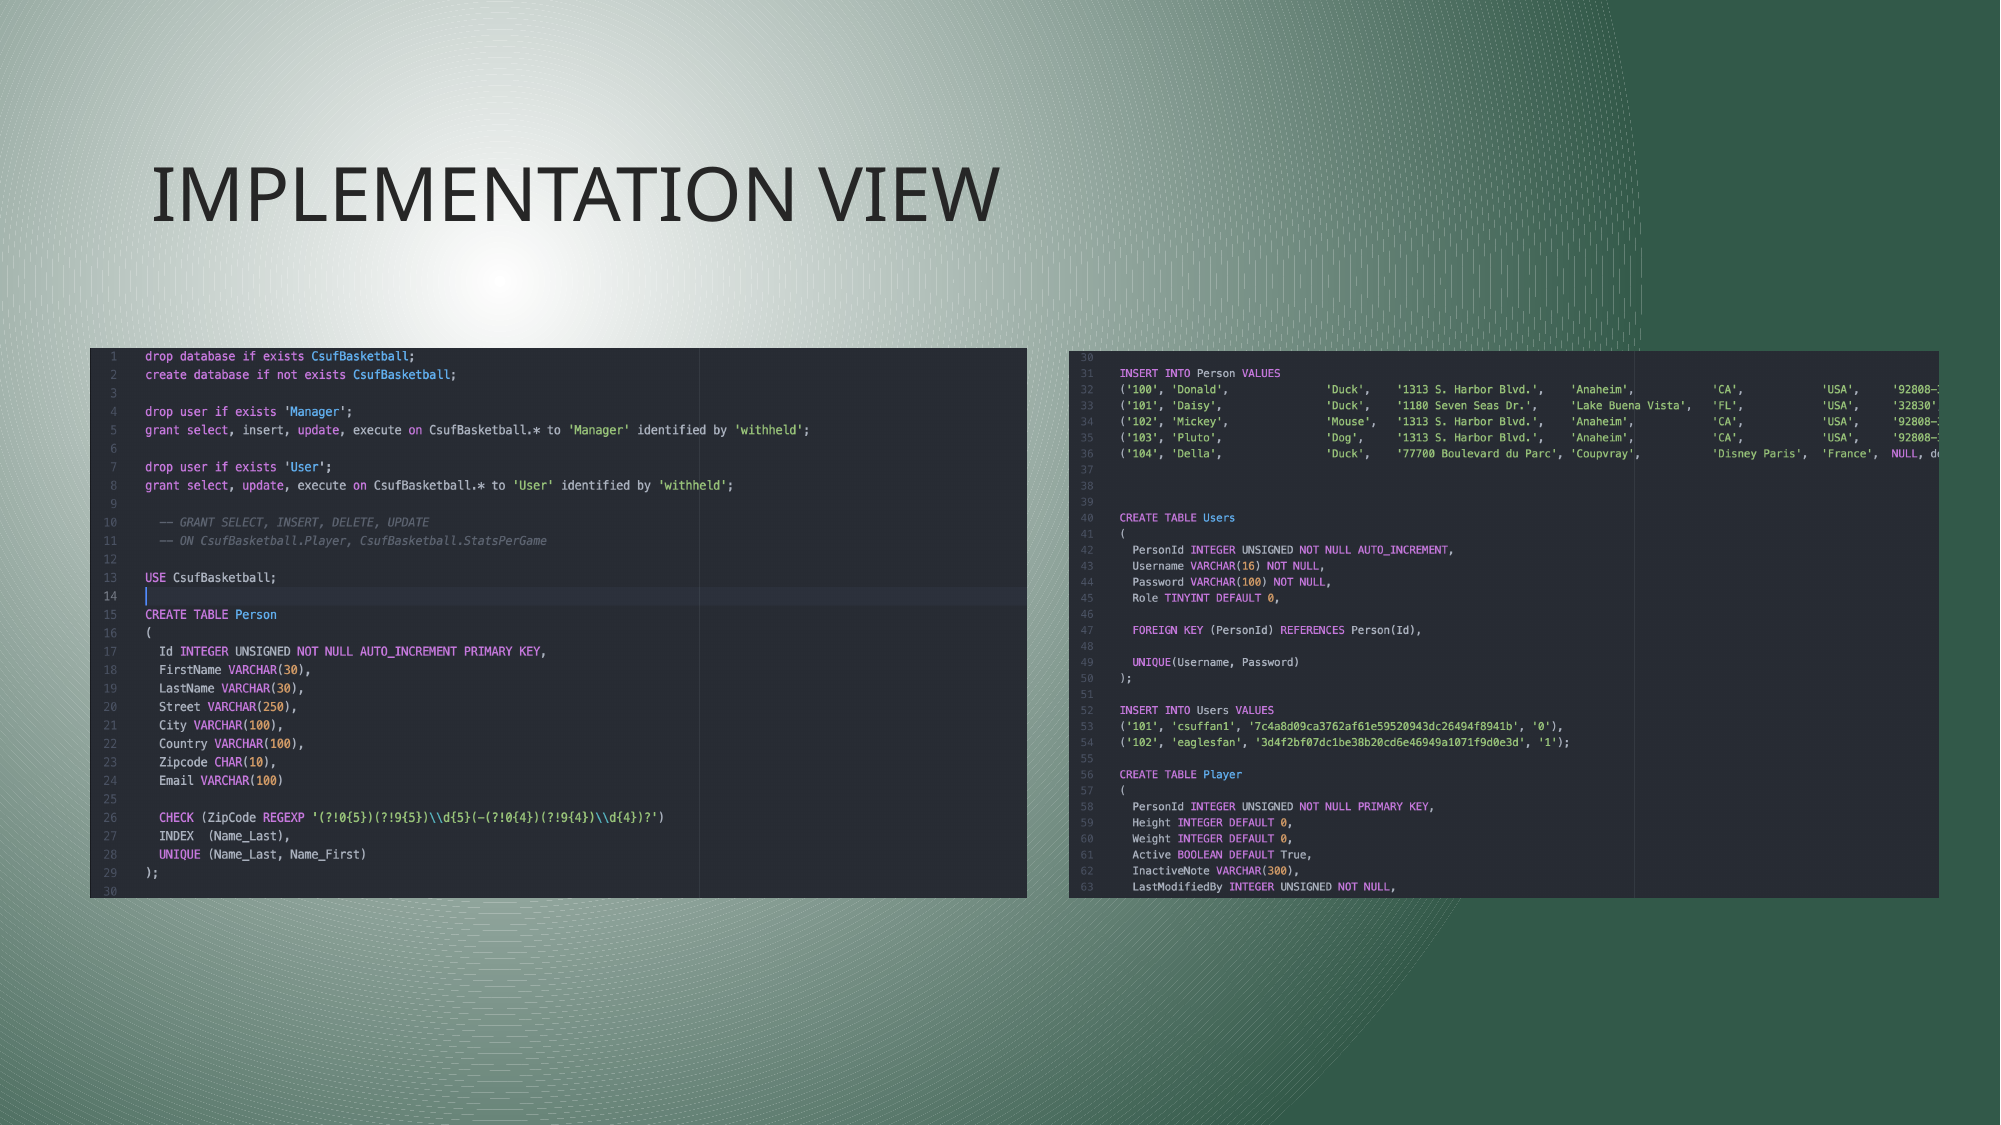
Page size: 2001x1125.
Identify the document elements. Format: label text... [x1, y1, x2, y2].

picture [1068, 350, 1939, 898]
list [90, 348, 1028, 898]
title IMPLEMENTATION VIEW [135, 138, 1598, 349]
